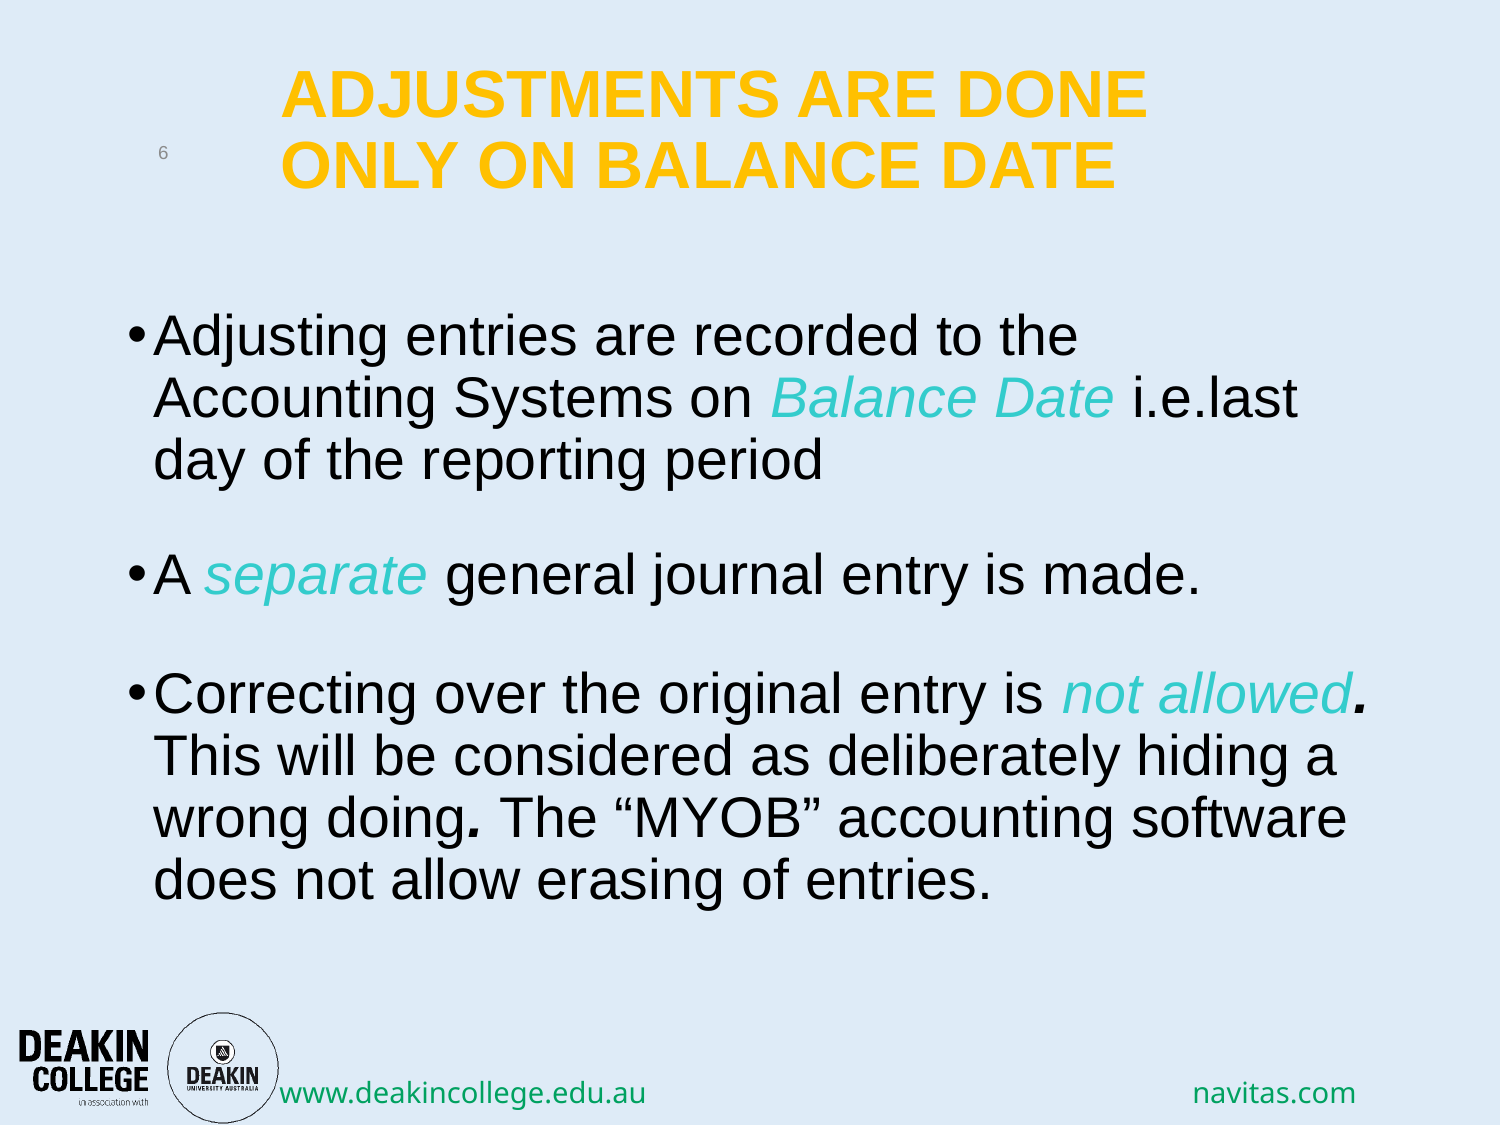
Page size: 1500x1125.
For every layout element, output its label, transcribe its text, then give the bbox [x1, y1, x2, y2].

slide_number 6 [53, 110, 184, 194]
title Adjustments are done only on Balance Date [265, 31, 1341, 232]
list Adjusting entries are recorded to the Accounting Systems on Balance Date i.e.last day of the reporting period A separate general journal entry is made. Correcting over the original entry is not allowed. This will be considered as deliberately hiding a wrong doing. The “MYOB” accounting software does not allow erasing of entries. [112, 255, 1388, 957]
picture [17, 1010, 280, 1125]
